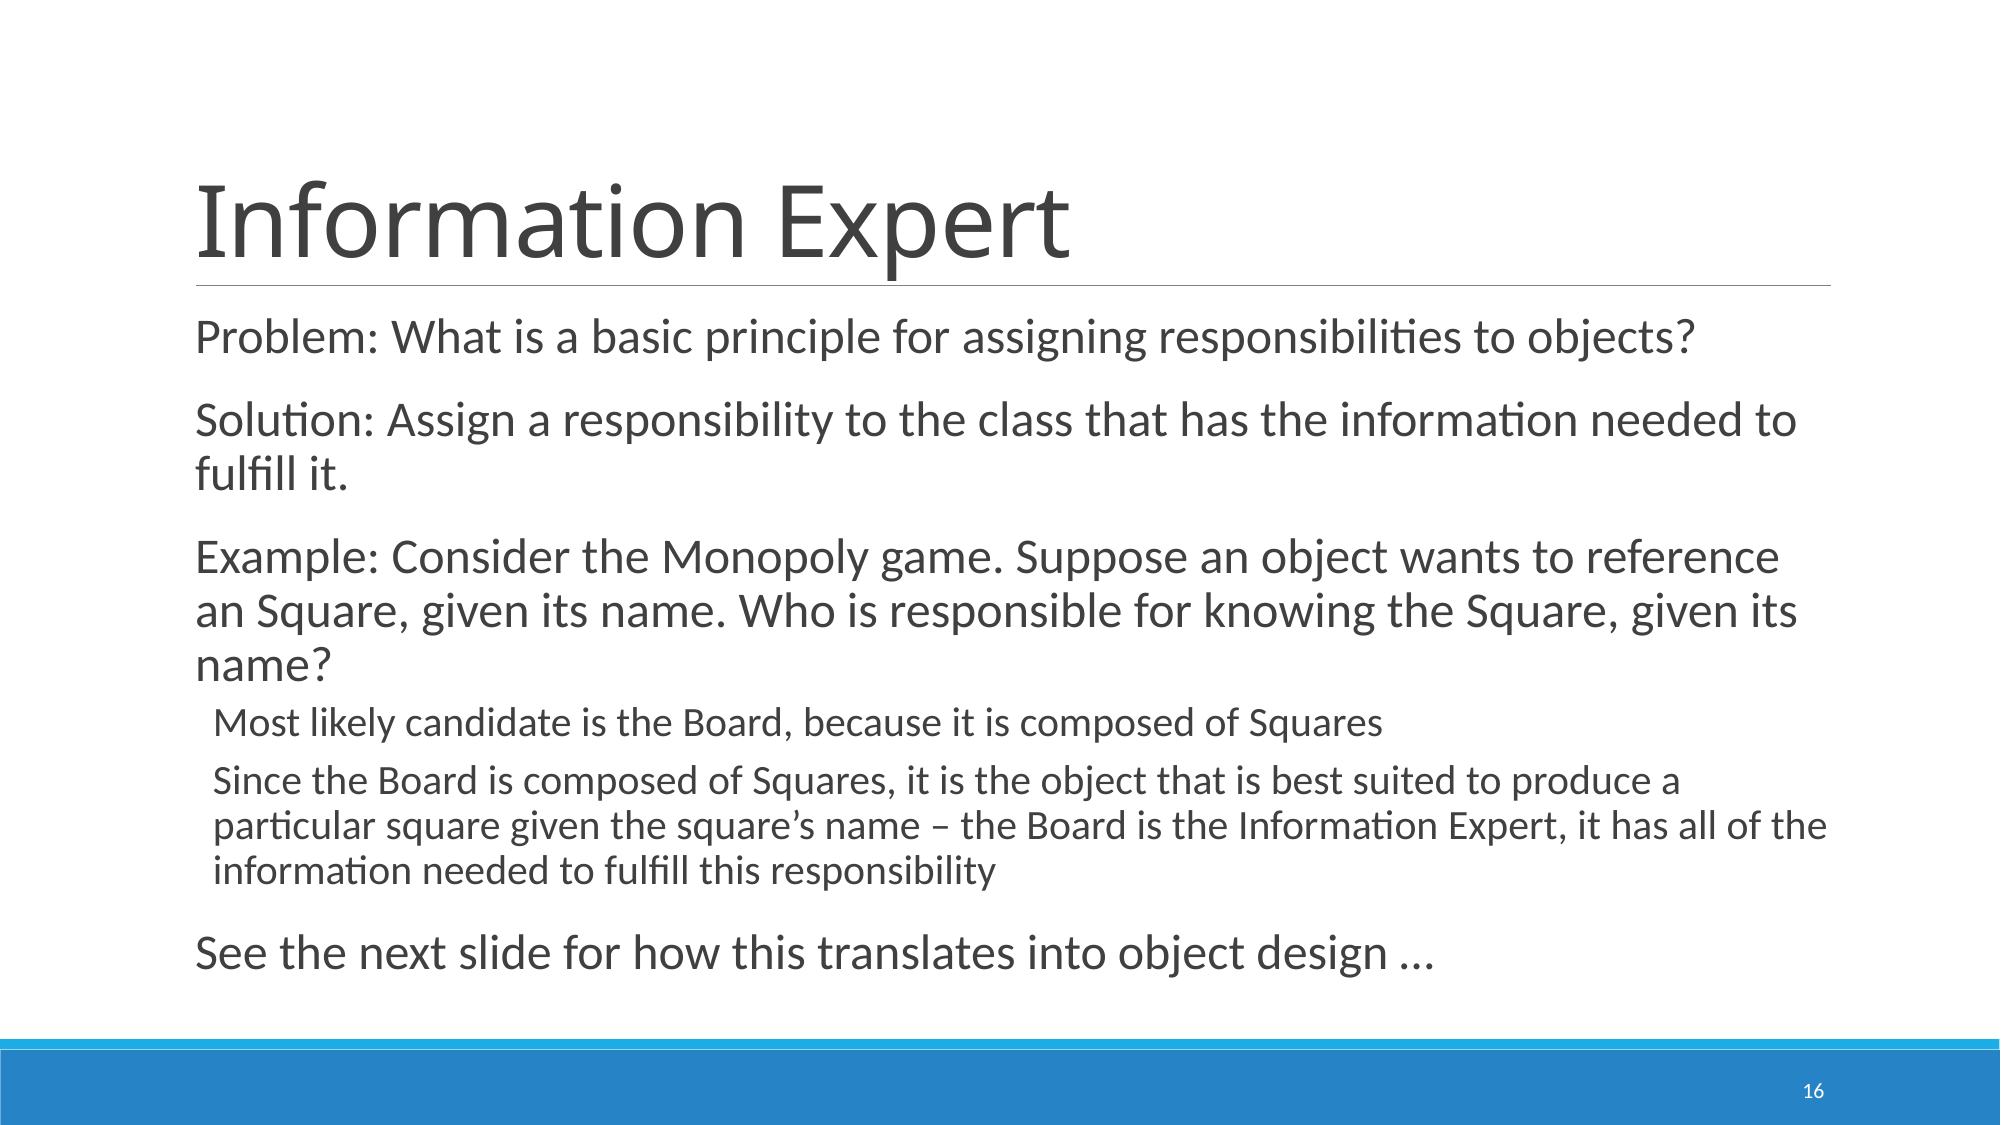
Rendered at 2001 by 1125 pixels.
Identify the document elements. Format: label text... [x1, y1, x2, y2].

slide_number 16 [1624, 1059, 1840, 1120]
title Information Expert [180, 47, 1830, 285]
list Problem: What is a basic principle for assigning responsibilities to objects? Solution: Assign a responsibility to the class that has the information needed to fulfill it. Example: Consider the Monopoly game. Suppose an object wants to reference an Square, given its name. Who is responsible for knowing the Square, given its name? Most likely candidate is the Board, because it is composed of Squares Since the Board is composed of Squares, it is the object that is best suited to produce a particular square given the square’s name – the Board is the Information Expert, it has all of the information needed to fulfill this responsibility See the next slide for how this translates into object design … [180, 302, 1830, 963]
